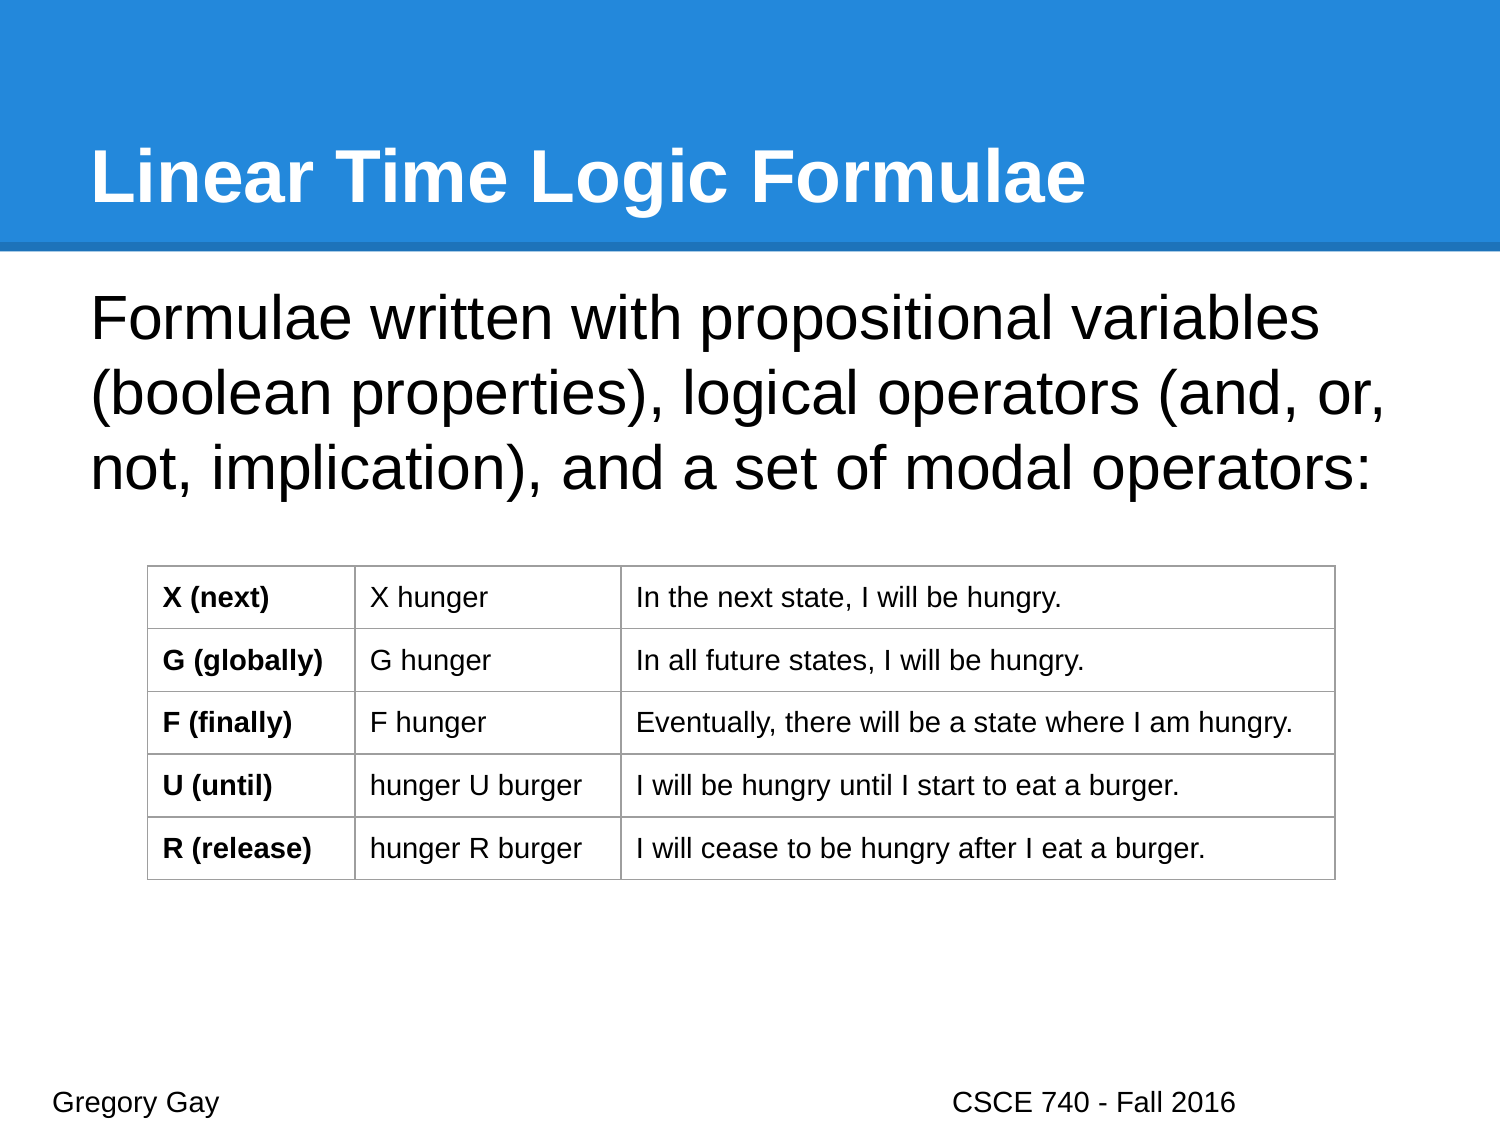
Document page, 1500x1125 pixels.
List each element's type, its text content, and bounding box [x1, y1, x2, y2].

list Formulae written with propositional variables (boolean properties), logical operators (and, or, not, implication), and a set of modal operators: [75, 262, 1425, 1068]
table_header X hunger [356, 567, 620, 628]
table_cell G (globally) [148, 629, 354, 691]
table_cell hunger U burger [356, 755, 620, 816]
table_cell hunger R burger [356, 818, 620, 879]
table_cell In all future states, I will be hungry. [622, 629, 1334, 691]
table_cell R (release) [148, 818, 354, 879]
title Linear Time Logic Formulae [75, 45, 1425, 233]
table_header In the next state, I will be hungry. [622, 567, 1334, 628]
table_cell F hunger [356, 692, 620, 753]
table_cell G hunger [356, 629, 620, 691]
table_cell U (until) [148, 755, 354, 816]
text_box Gregory Gay CSCE 740 - Fall 2016 21 [37, 1068, 1463, 1114]
table_cell Eventually, there will be a state where I am hungry. [622, 692, 1334, 753]
table_header X (next) [148, 567, 354, 628]
table_cell F (finally) [148, 692, 354, 753]
table_cell I will be hungry until I start to eat a burger. [622, 755, 1334, 816]
table_cell I will cease to be hungry after I eat a burger. [622, 818, 1334, 879]
